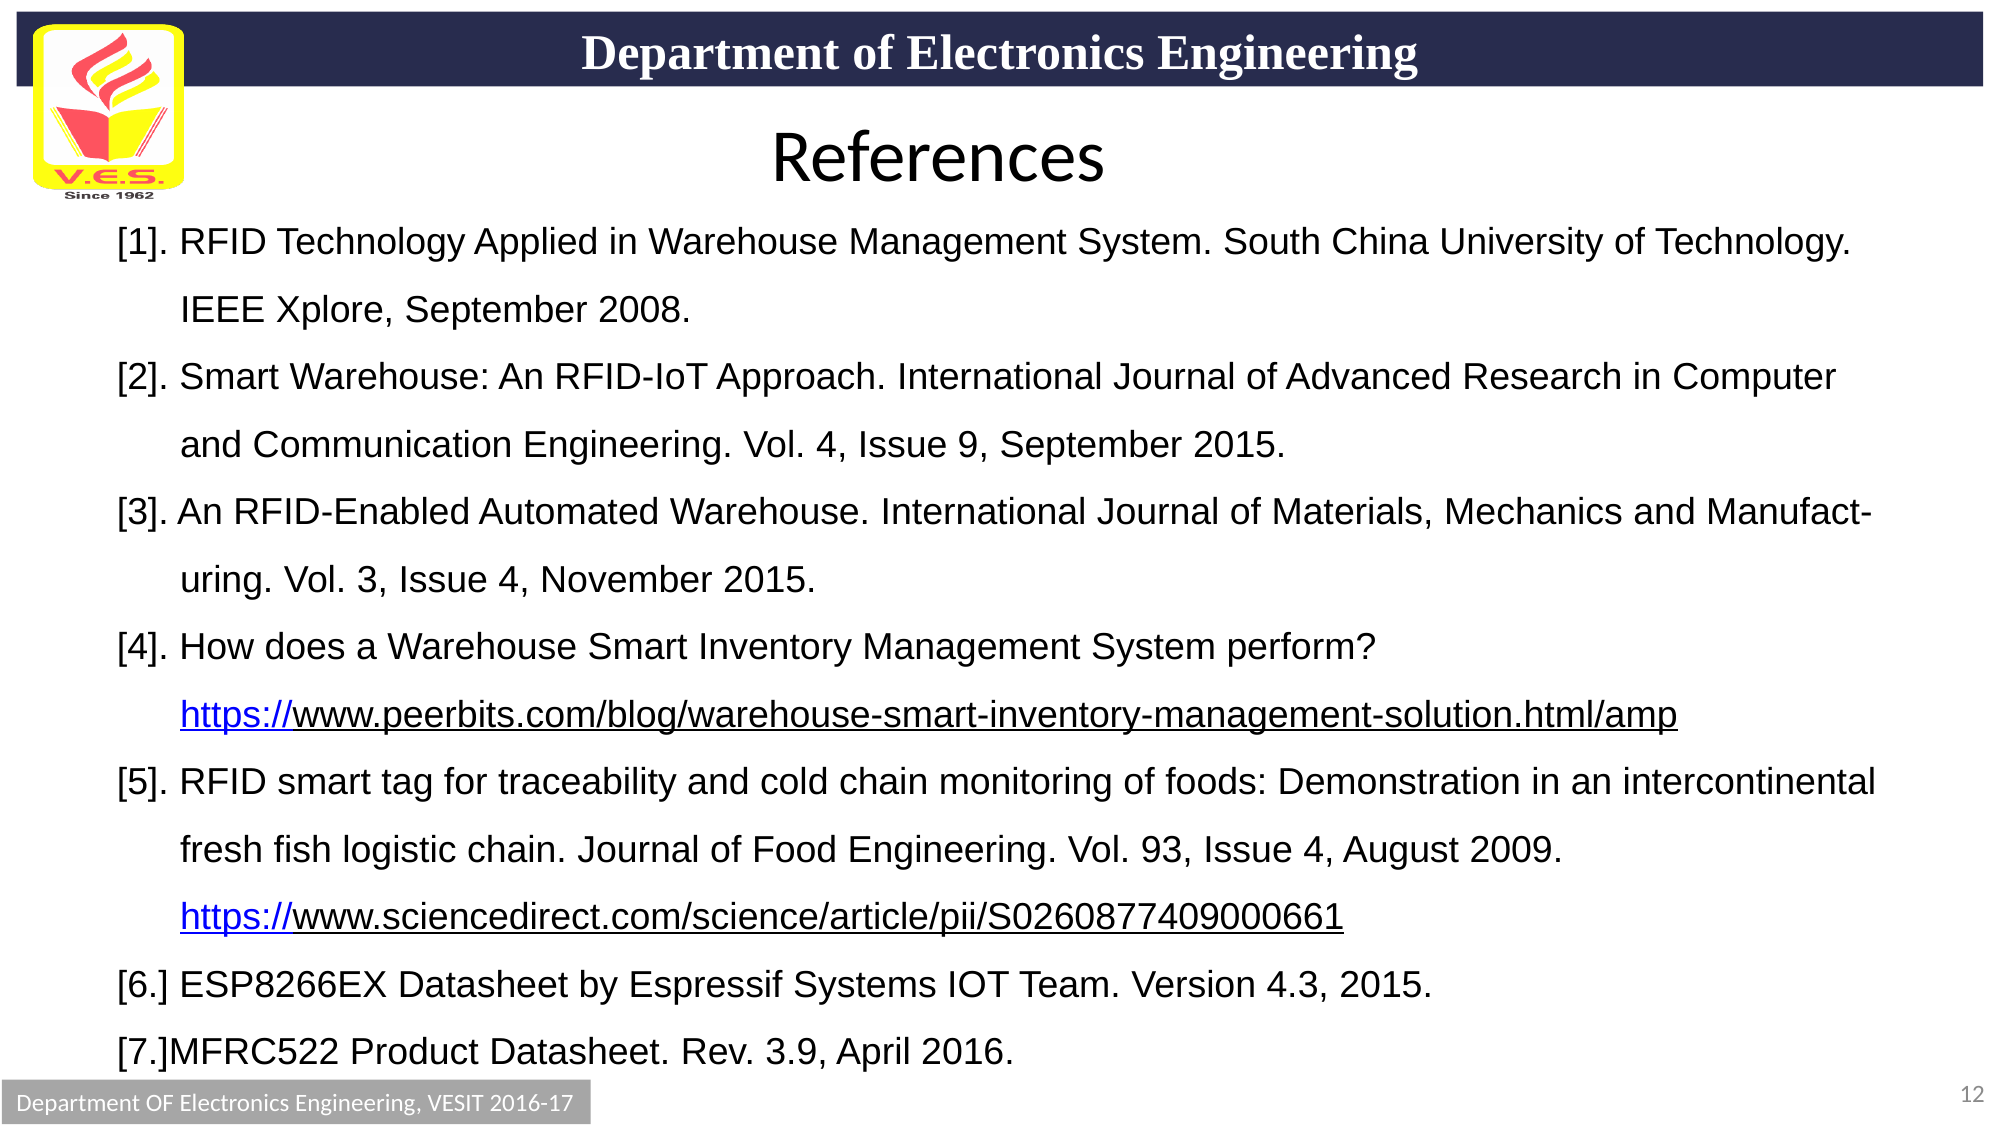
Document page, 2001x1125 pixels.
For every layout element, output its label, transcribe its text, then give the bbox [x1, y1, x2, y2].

text_box References [756, 98, 1121, 187]
text_box [1]. RFID Technology Applied in Warehouse Management System. South China University of Technology. IEEE Xplore, September 2008. [2]. Smart Warehouse: An RFID-IoT Approach. International Journal of Advanced Research in Computer and Communication Engineering. Vol. 4, Issue 9, September 2015. [3]. An RFID-Enabled Automated Warehouse. International Journal of Materials, Mechanics and Manufact- uring. Vol. 3, Issue 4, November 2015. [4]. How does a Warehouse Smart Inventory Management System perform? https://www.peerbits.com/blog/warehouse-smart-inventory-management-solution.html/amp [5]. RFID smart tag for traceability and cold chain monitoring of foods: Demonstration in an intercontinental fresh fish logistic chain. Journal of Food Engineering. Vol. 93, Issue 4, August 2009. https://www.sciencedirect.com/science/article/pii/S0260877409000661 [6.] ESP8266EX Datasheet by Espressif Systems IOT Team. Version 4.3, 2015. [7.]MFRC522 Product Datasheet. Rev. 3.9, April 2016. [102, 187, 1903, 1125]
text_box 12 [1916, 1062, 2000, 1123]
picture [33, 24, 184, 199]
